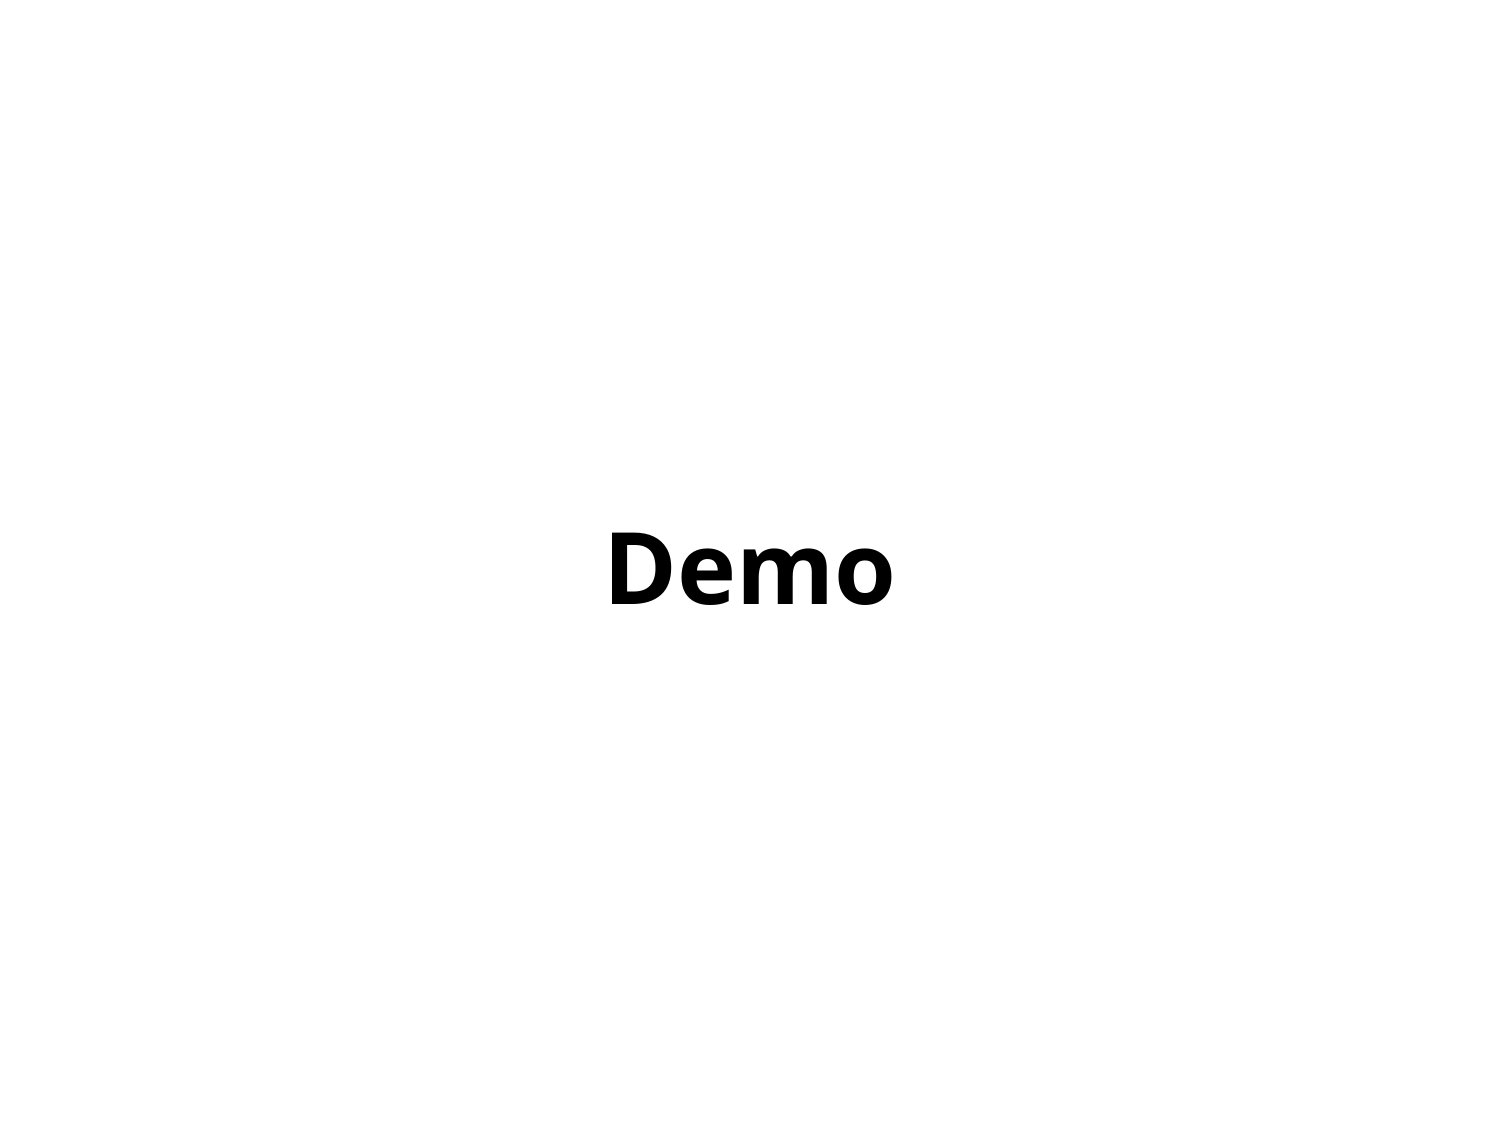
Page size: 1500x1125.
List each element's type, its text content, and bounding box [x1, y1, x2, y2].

title Demo [75, 45, 1425, 1084]
